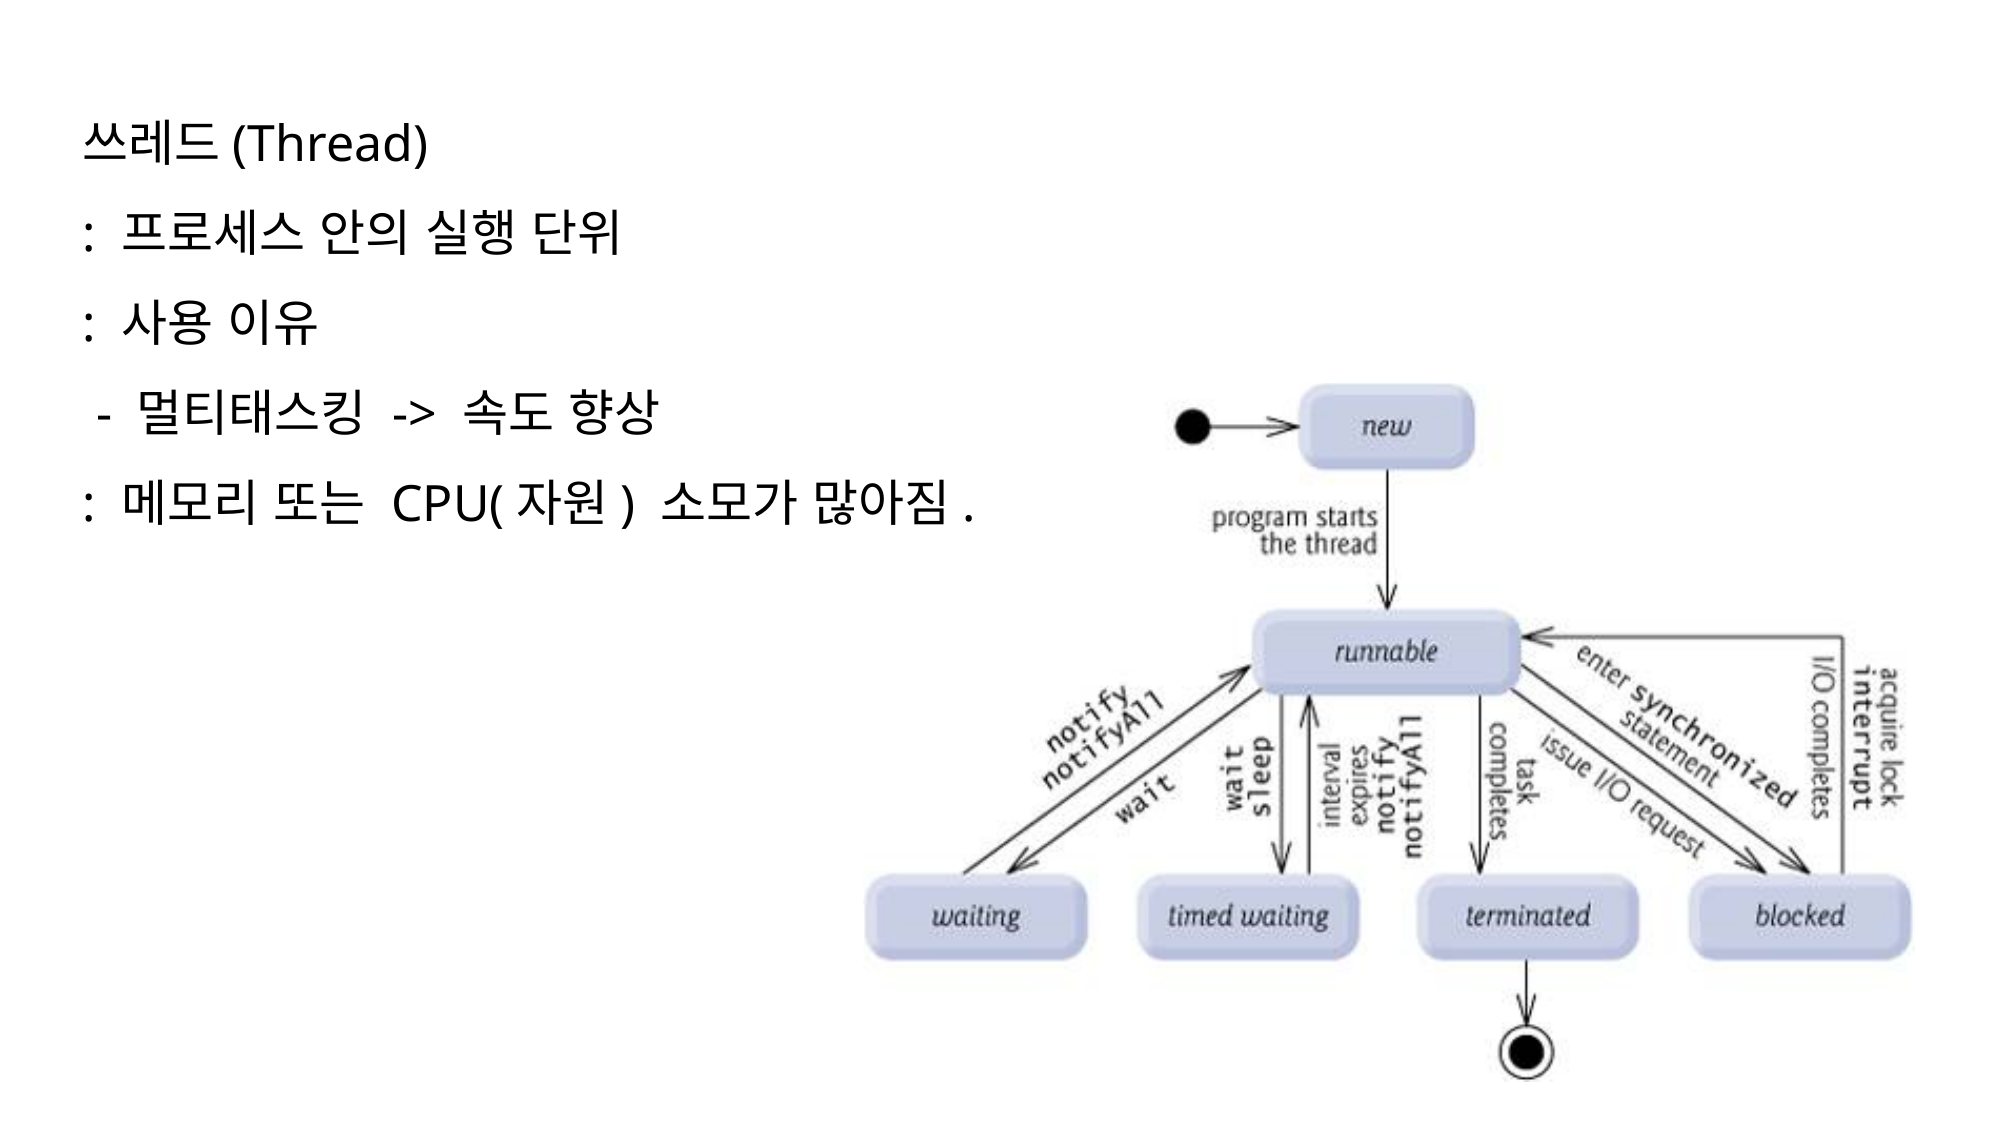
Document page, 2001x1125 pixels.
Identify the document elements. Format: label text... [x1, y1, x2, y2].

picture [862, 382, 1915, 1082]
text_box 쓰레드(Thread) : 프로세스 안의 실행 단위 : 사용 이유 - 멀티태스킹 -> 속도 향상 : 메모리 또는 CPU(자원) 소모가 많아짐. [68, 73, 1230, 629]
